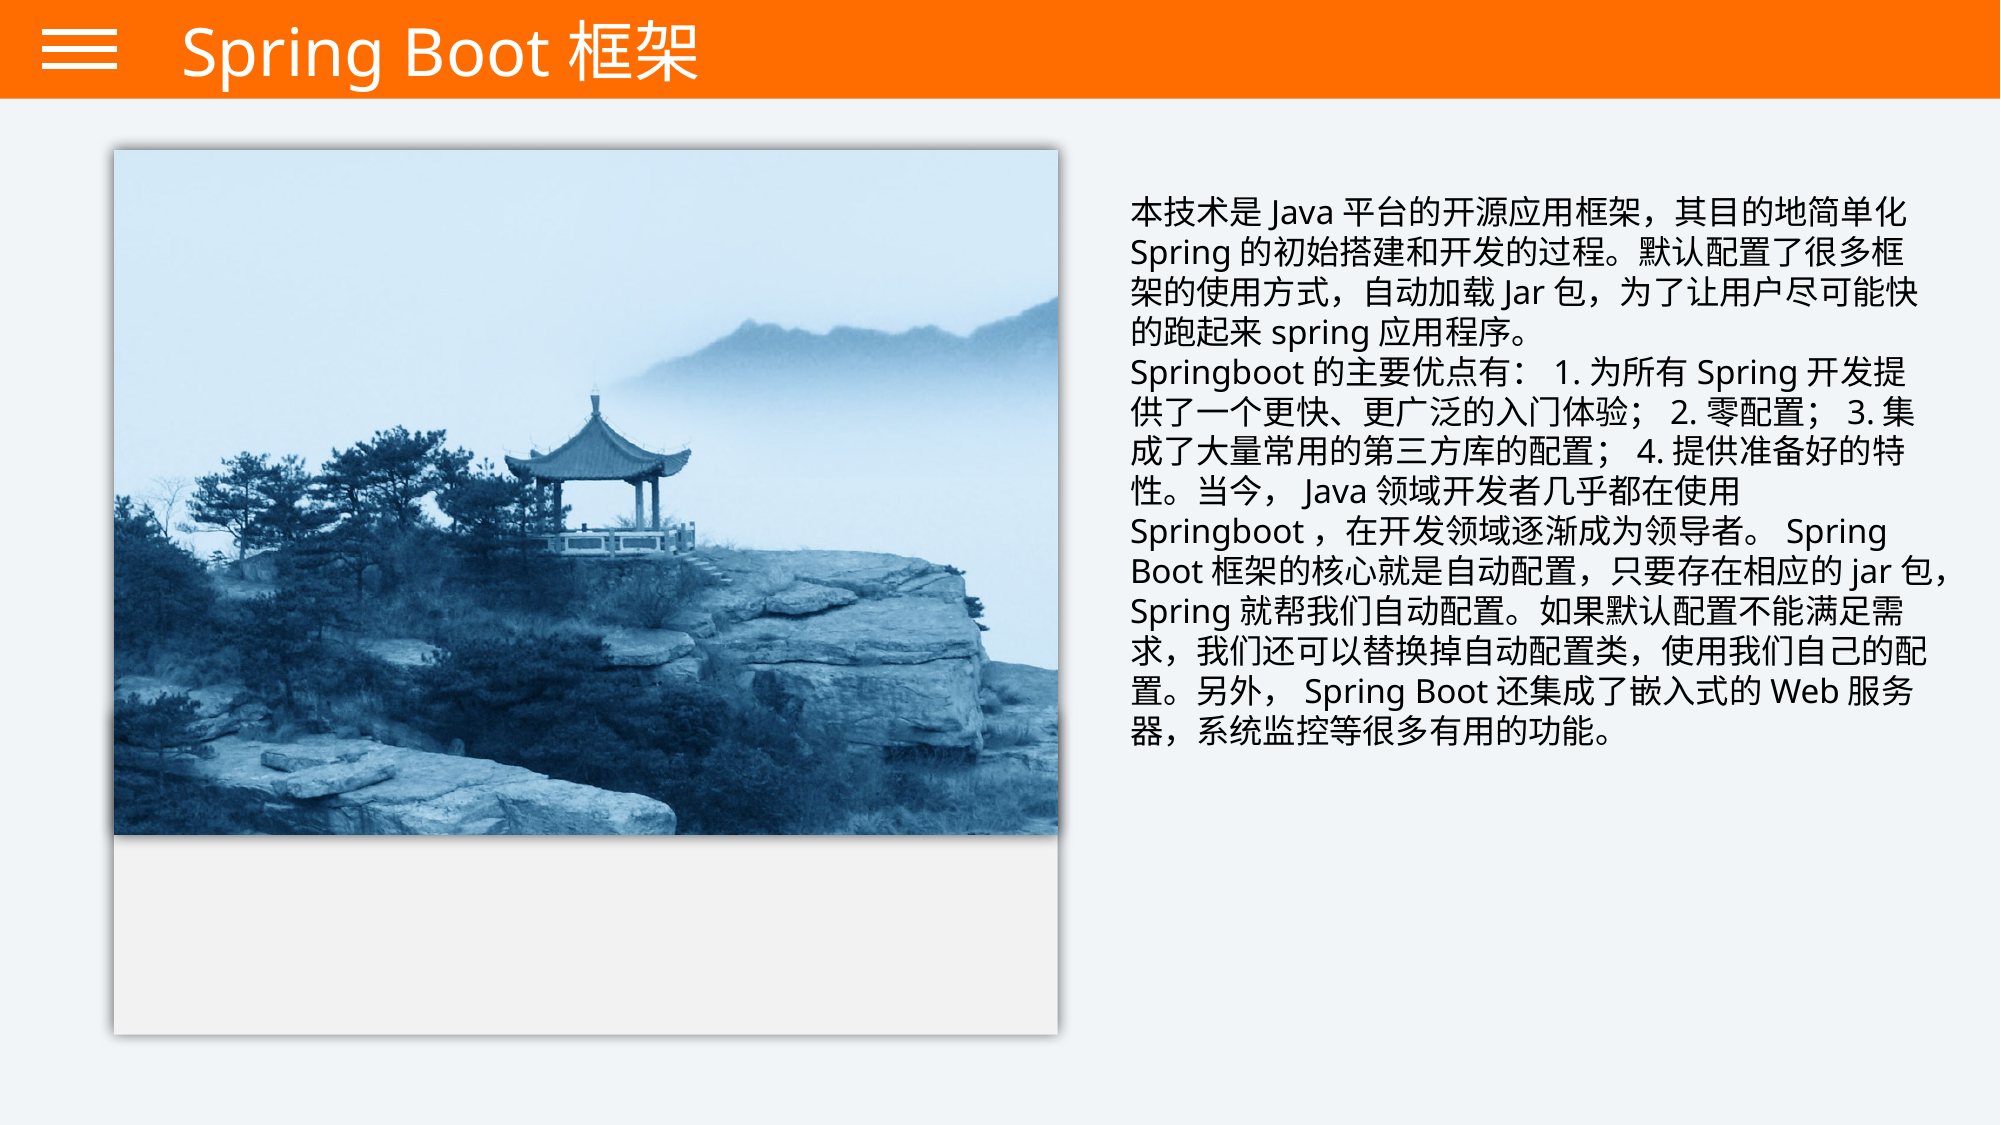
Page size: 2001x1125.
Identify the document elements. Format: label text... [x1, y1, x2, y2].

text_box 本技术是Java平台的开源应用框架，其目的地简单化Spring的初始搭建和开发的过程。默认配置了很多框架的使用方式，自动加载Jar包，为了让用户尽可能快的跑起来spring应用程序。 Springboot的主要优点有：1.为所有Spring开发提供了一个更快、更广泛的入门体验；2.零配置；3.集成了大量常用的第三方库的配置；4.提供准备好的特性。当今，Java领域开发者几乎都在使用Springboot，在开发领域逐渐成为领导者。Spring Boot框架的核心就是自动配置，只要存在相应的jar包，Spring就帮我们自动配置。如果默认配置不能满足需求，我们还可以替换掉自动配置类，使用我们自己的配置。另外，Spring Boot还集成了嵌入式的Web服务器，系统监控等很多有用的功能。 [1115, 183, 1949, 758]
text_box Spring Boot框架 [149, 2, 888, 98]
text_box [0, 0, 2000, 100]
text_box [42, 32, 118, 67]
text_box [113, 845, 1059, 1036]
picture [113, 150, 1058, 836]
